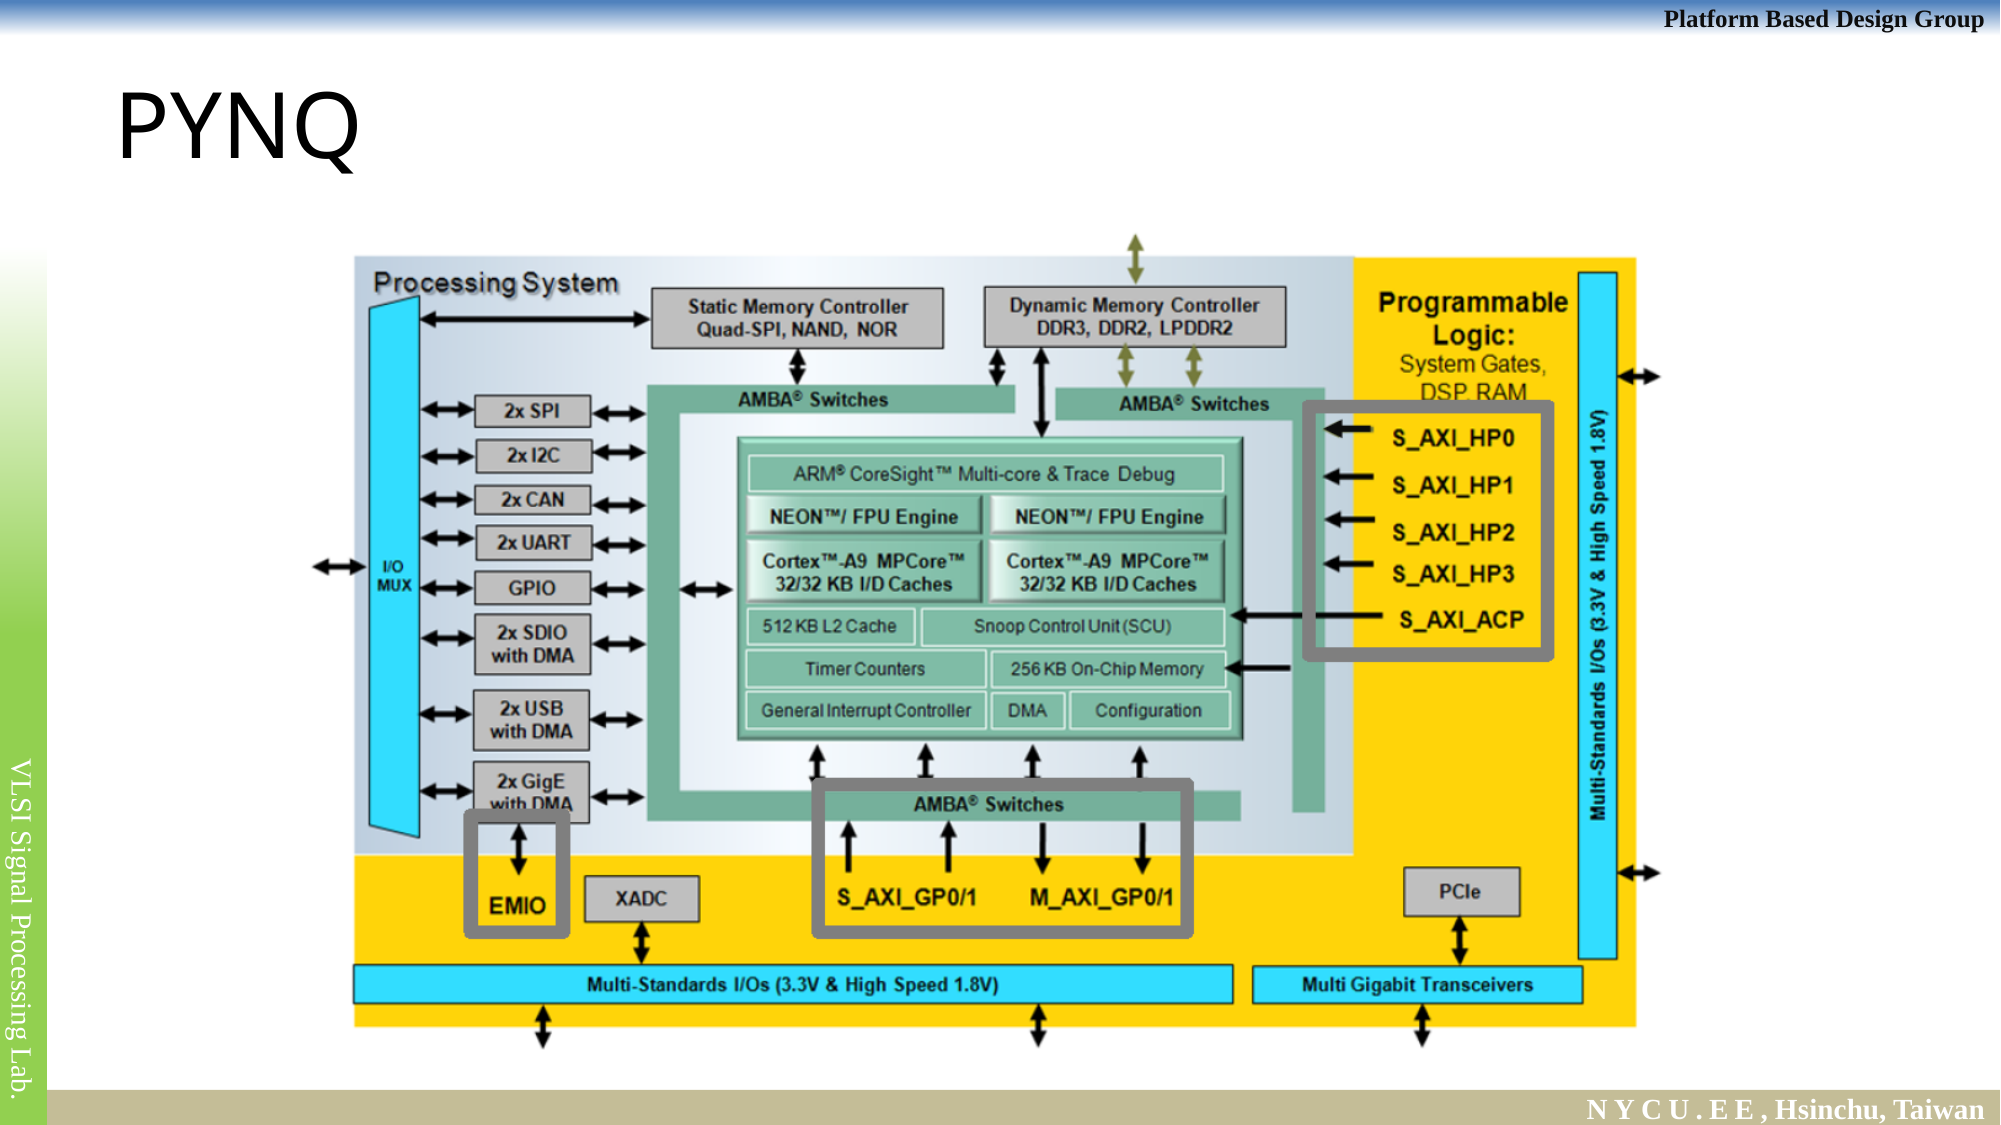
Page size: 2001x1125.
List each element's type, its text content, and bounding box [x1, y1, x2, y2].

picture [279, 219, 1675, 1061]
title PYNQ [99, 44, 1901, 200]
